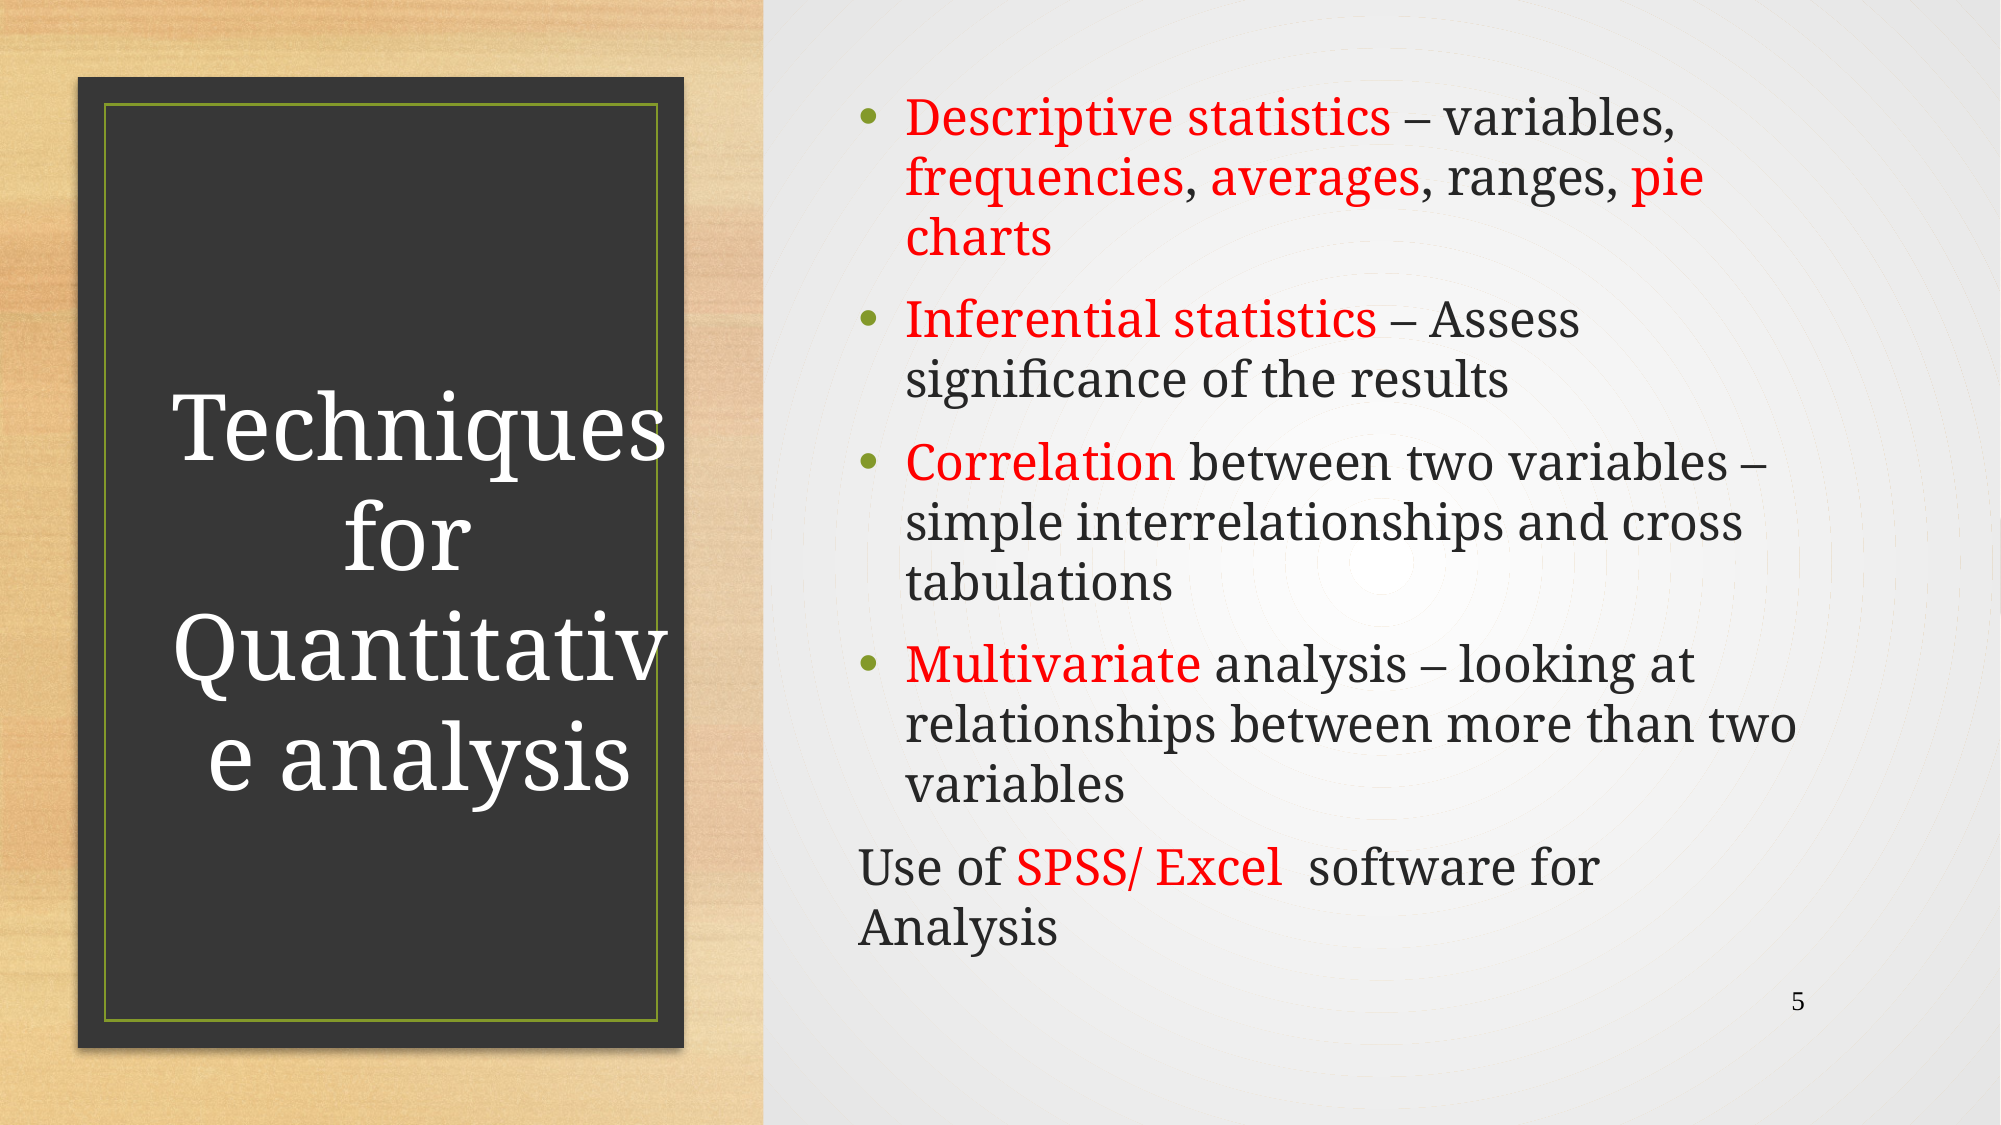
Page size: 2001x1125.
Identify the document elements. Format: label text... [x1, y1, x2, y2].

text_box [0, 0, 762, 1125]
title Techniques for Quantitative analysis [156, 156, 684, 1021]
slide_number 5 [1730, 979, 1820, 1025]
list Descriptive statistics – variables, frequencies, averages, ranges, pie charts Inferential statistics – Assess significance of the results Correlation between two variables – simple interrelationships and cross tabulations Multivariate analysis – looking at relationships between more than two variables Use of SPSS/ Excel software for Analysis [843, 77, 1820, 964]
text_box [104, 103, 658, 1021]
text_box [762, 0, 2000, 1125]
text_box [77, 76, 685, 1049]
